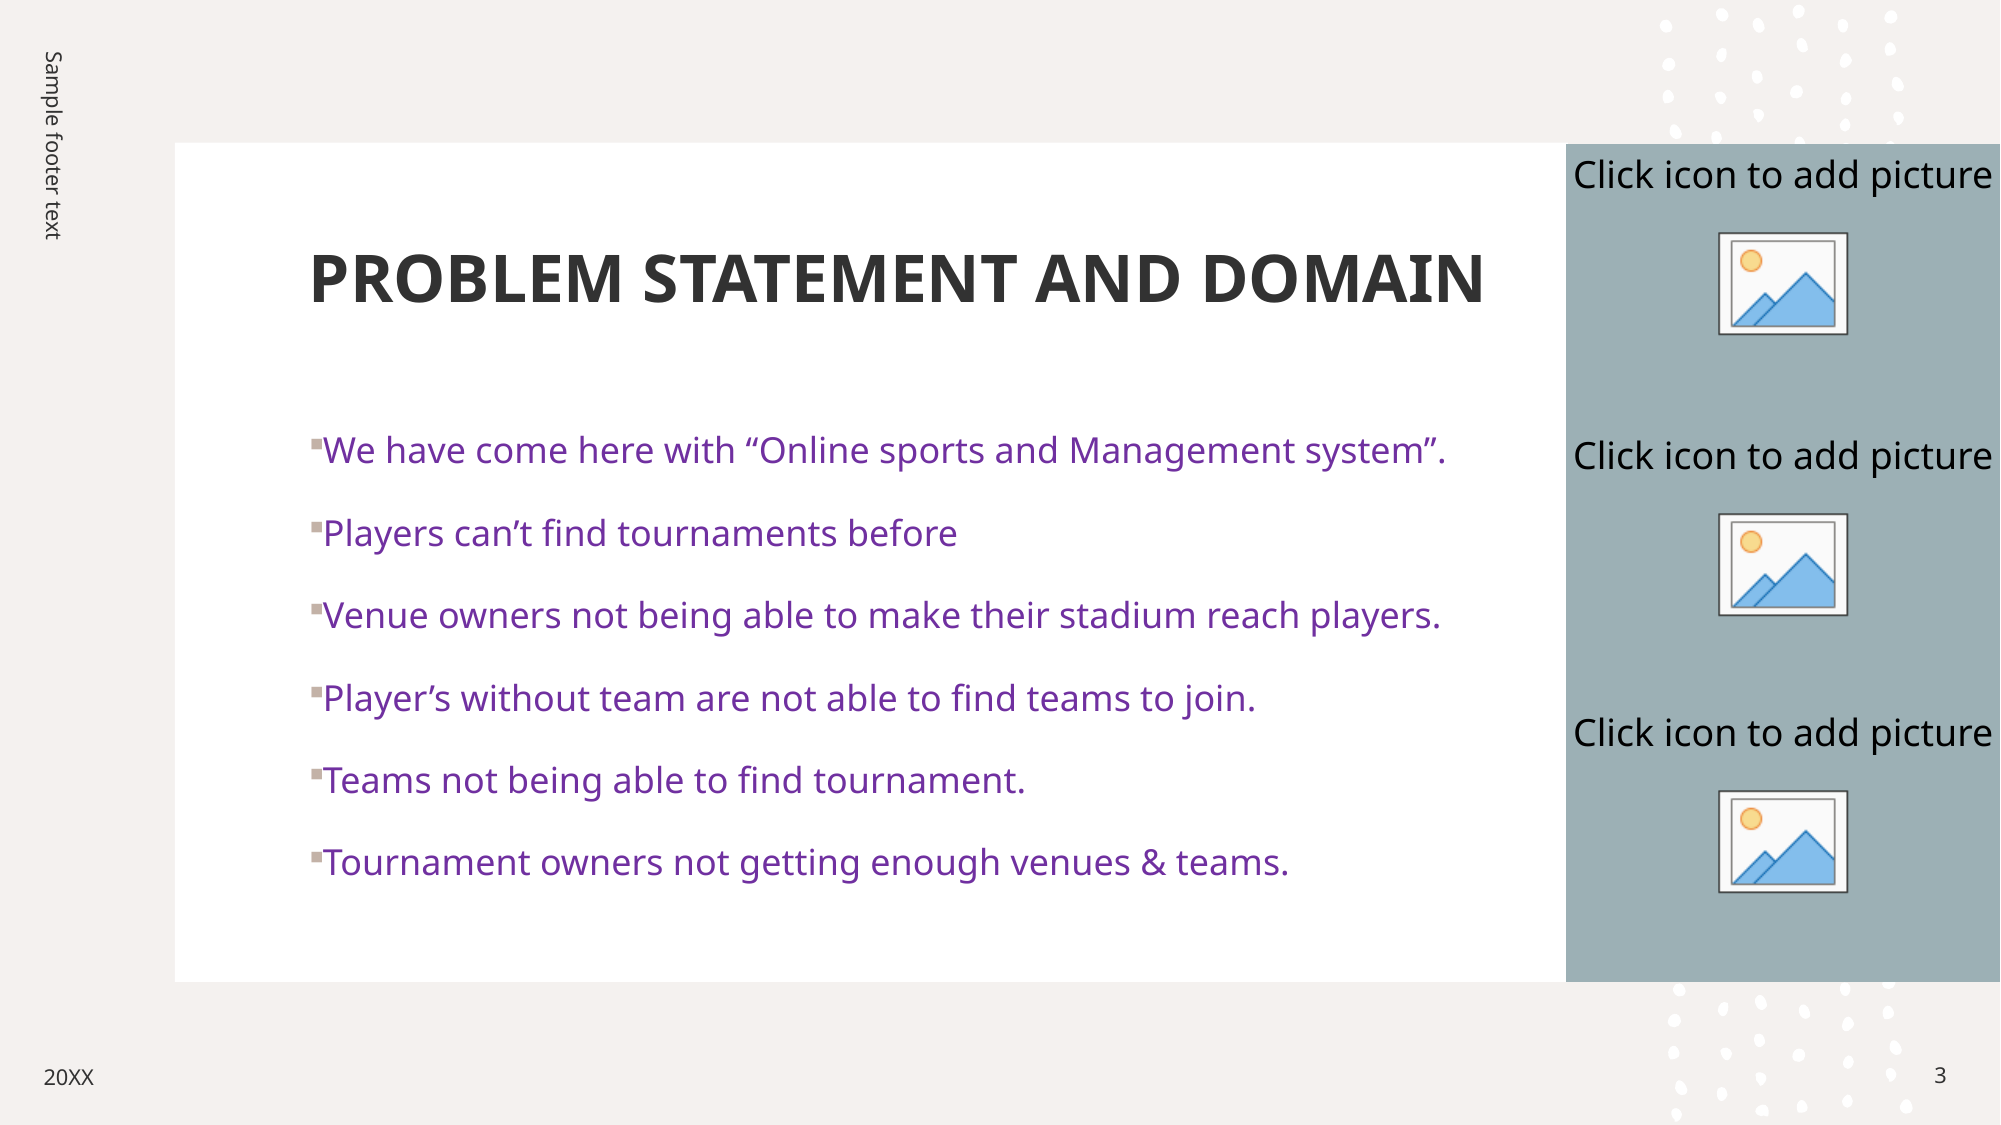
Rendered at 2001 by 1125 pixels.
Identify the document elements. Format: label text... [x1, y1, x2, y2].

slide_number 20XX [28, 1046, 496, 1107]
title PROBLEM STATEMENT AND DOMAIN [293, 191, 1505, 362]
list We have come here with “Online sports and Management system”. Players can’t find tournaments before Venue owners not being able to make their stadium reach players. Player’s without team are not able to find teams to join. Teams not being able to find tournament. Tournament owners not getting enough venues & teams. [293, 398, 1486, 900]
footer Sample footer text [19, 36, 88, 719]
slide_number 3 [1879, 1046, 1962, 1107]
picture [1565, 143, 2000, 983]
